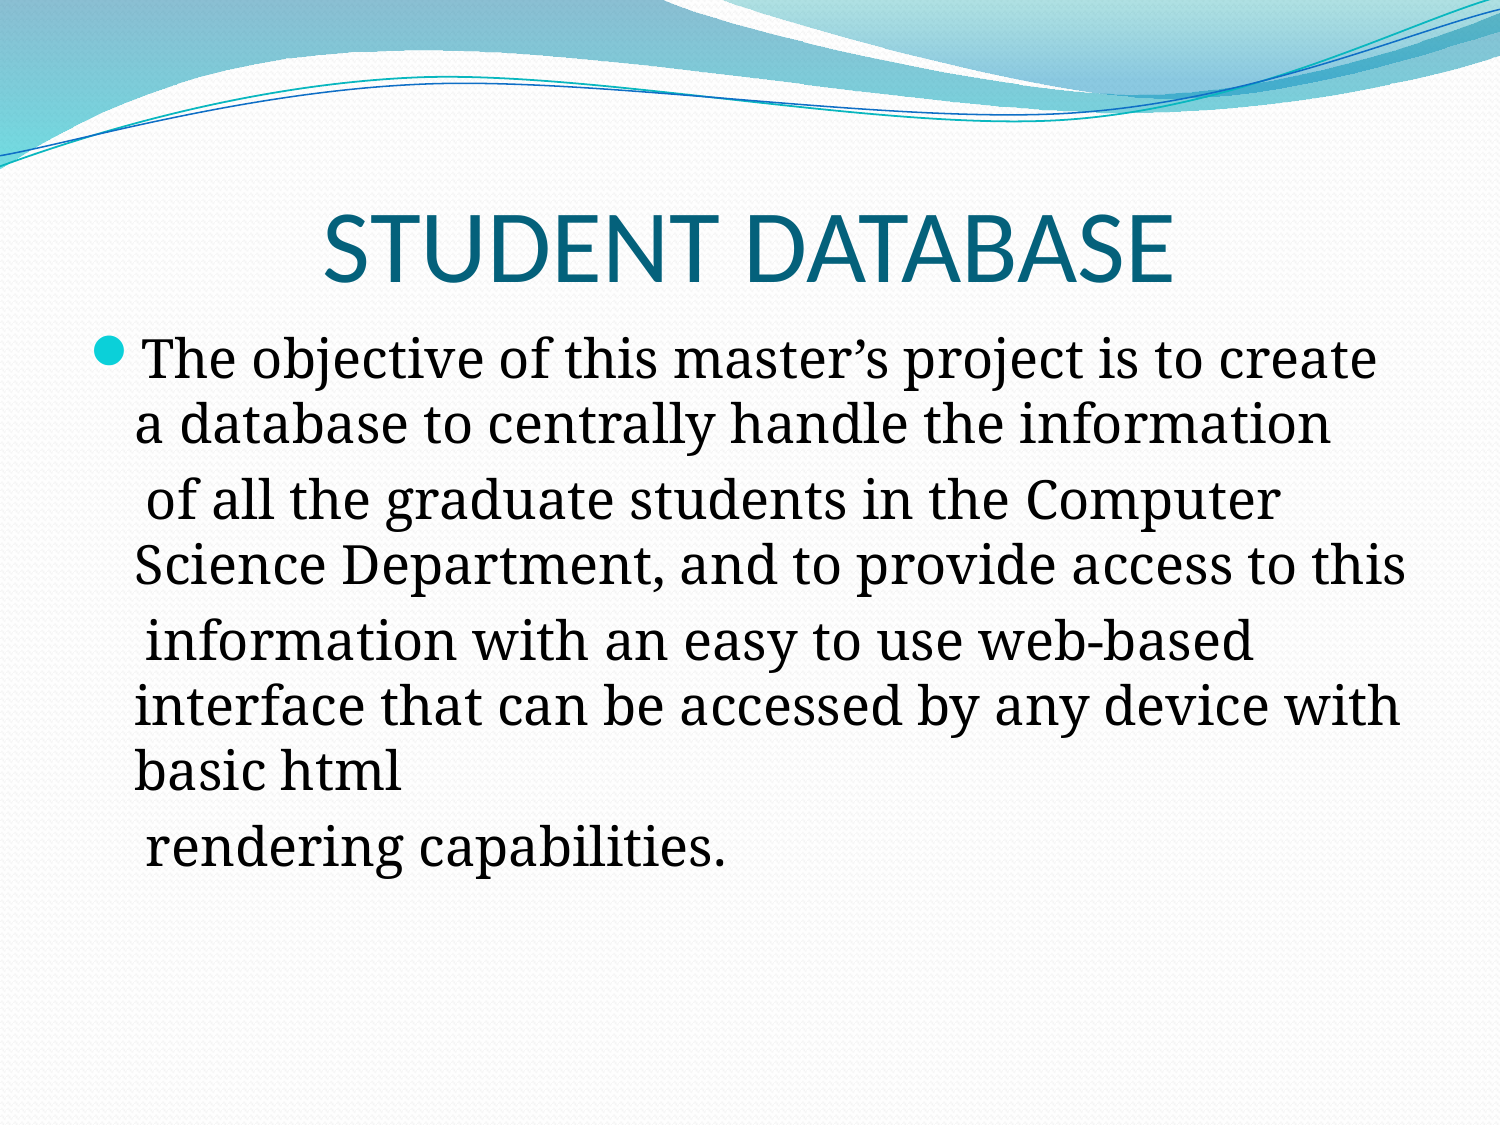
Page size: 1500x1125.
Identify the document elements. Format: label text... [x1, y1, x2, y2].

title STUDENT DATABASE [75, 115, 1425, 303]
list The objective of this master’s project is to create a database to centrally handle the information of all the graduate students in the Computer Science Department, and to provide access to this information with an easy to use web-based interface that can be accessed by any device with basic html rendering capabilities. [75, 317, 1425, 1038]
